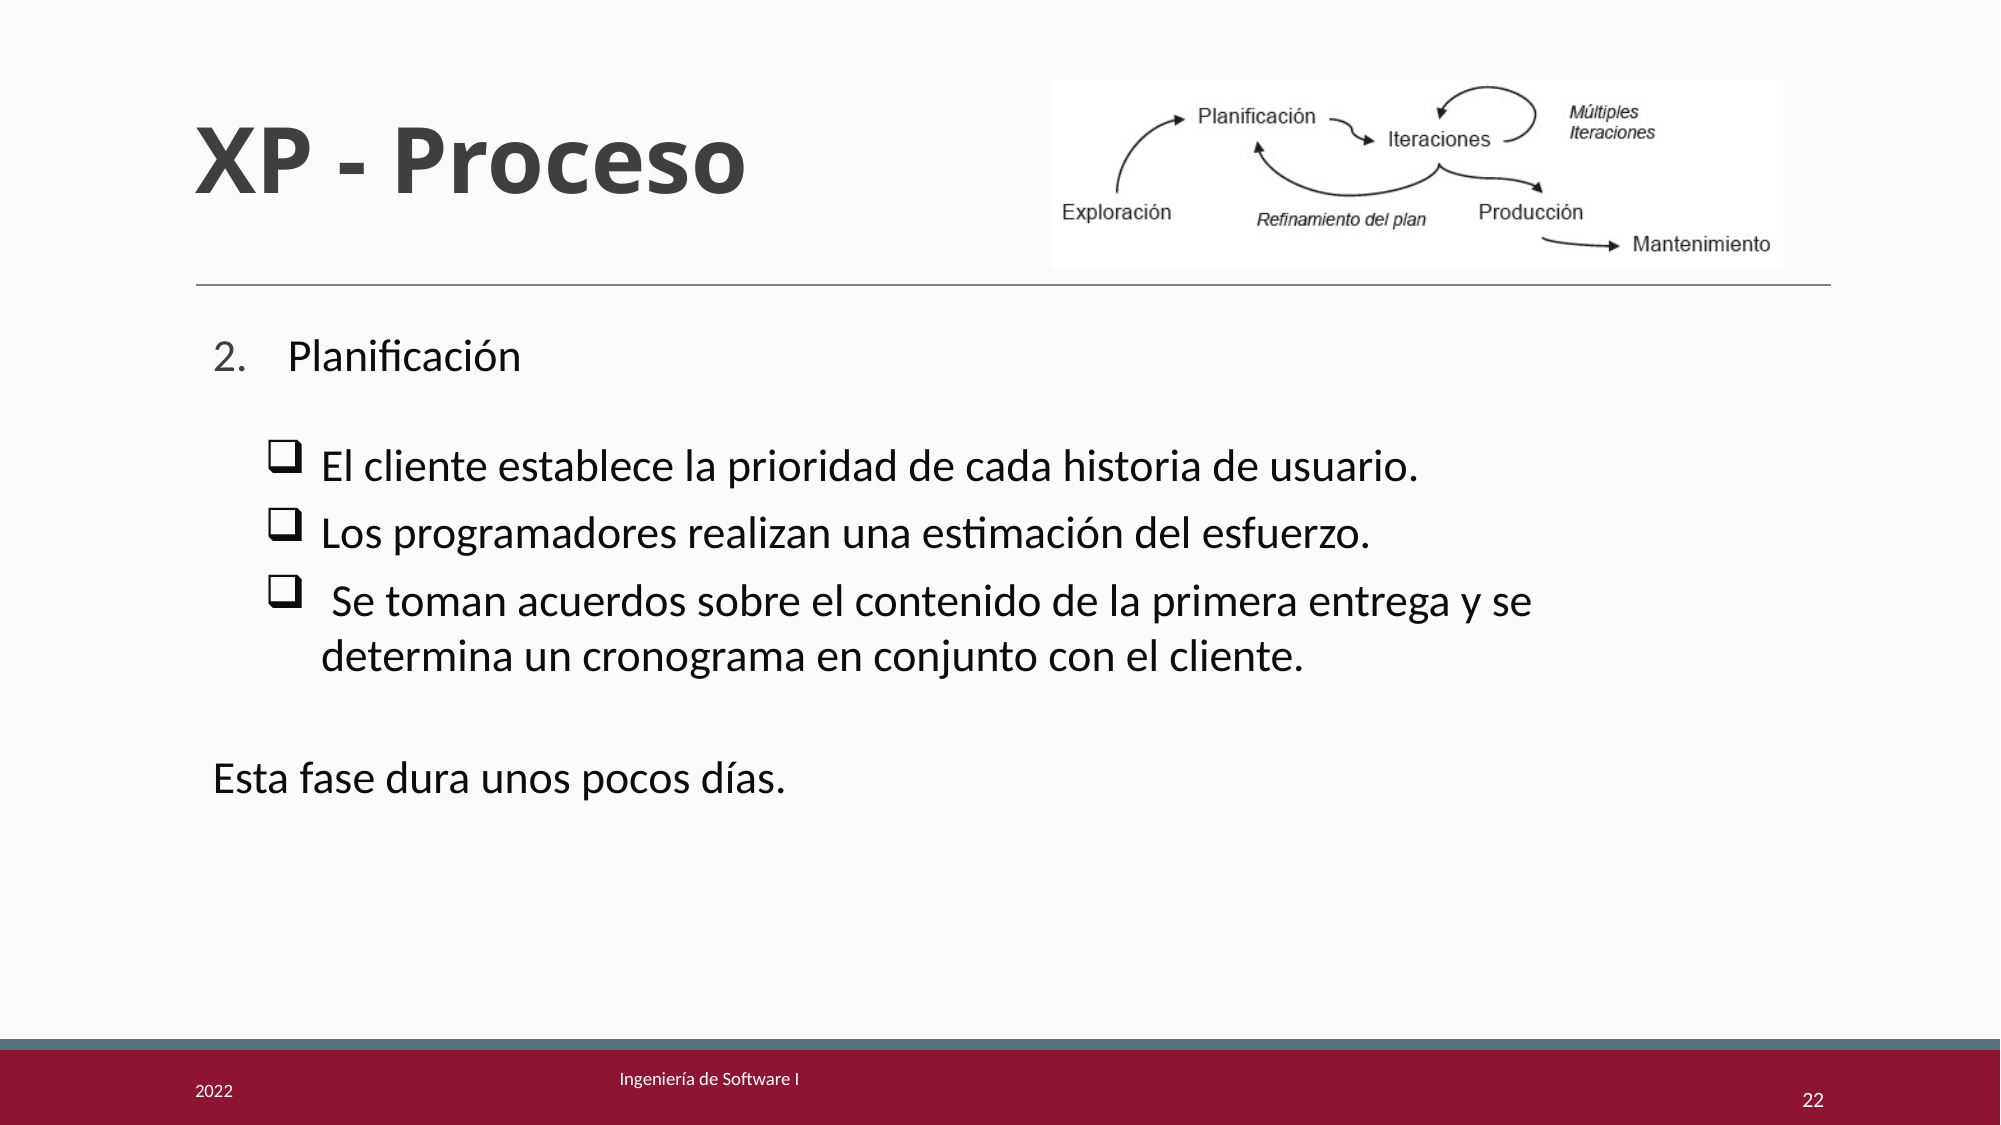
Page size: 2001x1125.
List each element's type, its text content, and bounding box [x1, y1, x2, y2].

slide_number 2022 [180, 1059, 586, 1120]
footer Ingeniería de Software I [604, 1059, 1396, 1120]
title XP - Proceso [180, 47, 1830, 285]
text_box [1377, 277, 1733, 548]
picture [1050, 80, 1784, 269]
text_box Planificación El cliente establece la prioridad de cada historia de usuario. Los programadores realizan una estimación del esfuerzo. Se toman acuerdos sobre el contenido de la primera entrega y se determina un cronograma en conjunto con el cliente. Esta fase dura unos pocos días. [197, 317, 1598, 866]
slide_number 22 [1624, 1059, 1840, 1120]
